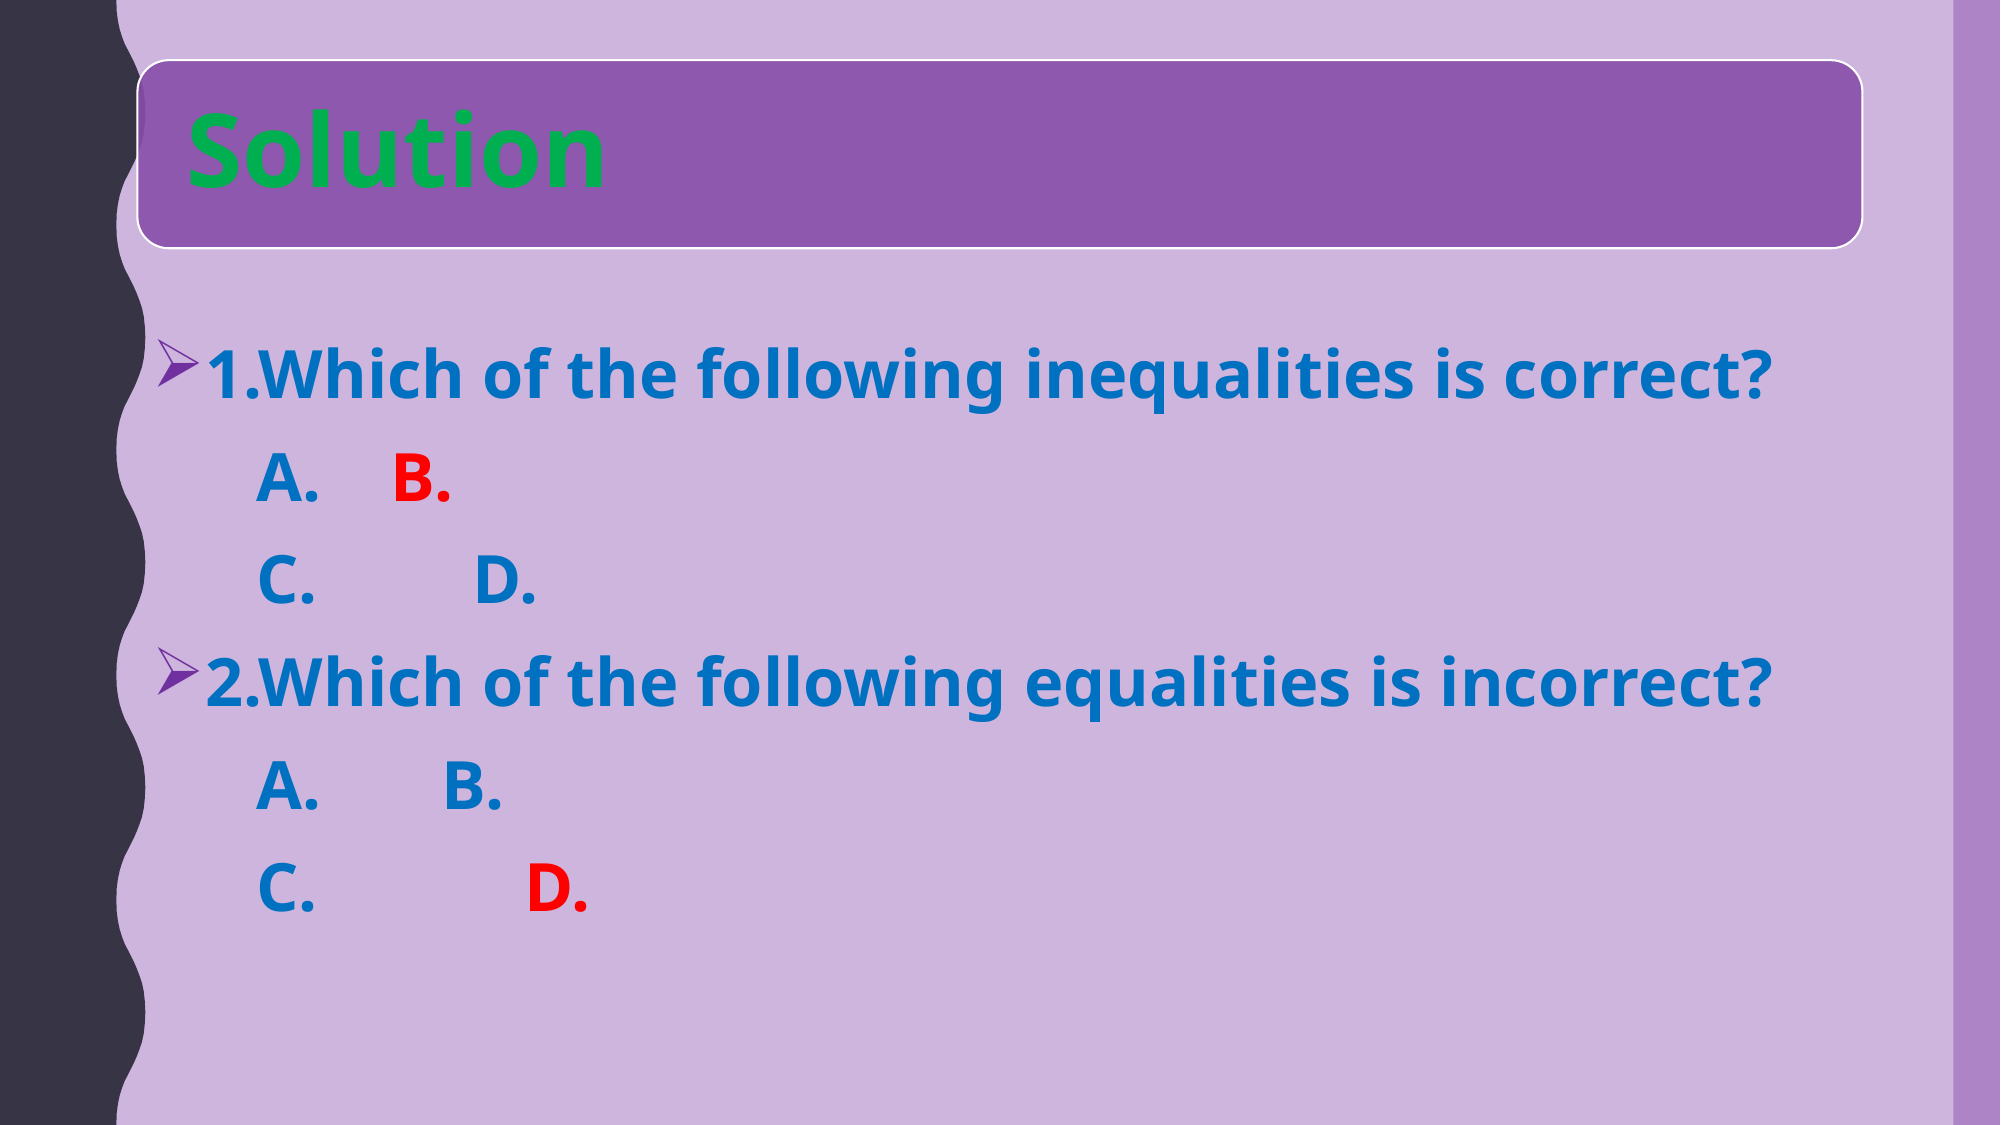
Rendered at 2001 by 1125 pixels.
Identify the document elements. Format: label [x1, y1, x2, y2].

text_box [137, 60, 1862, 250]
